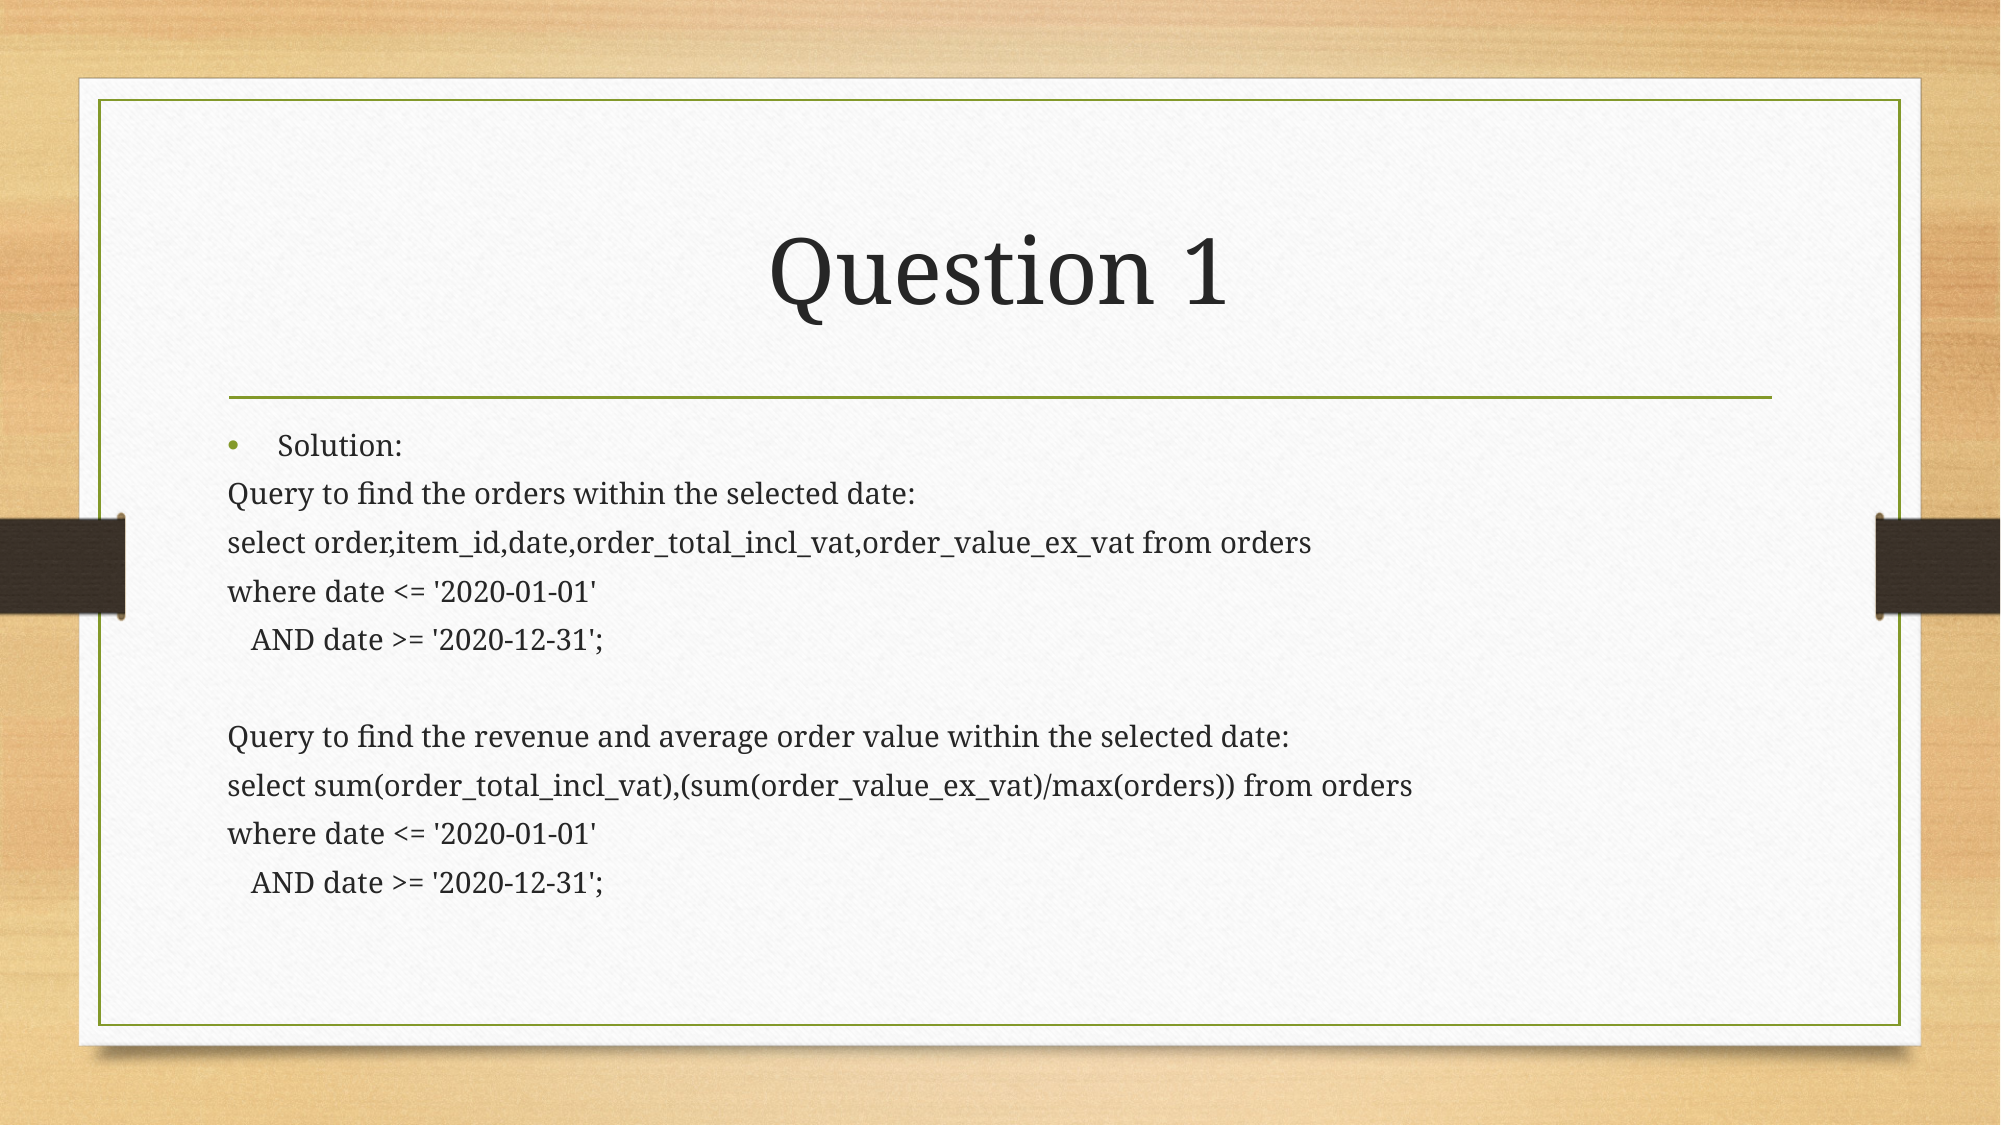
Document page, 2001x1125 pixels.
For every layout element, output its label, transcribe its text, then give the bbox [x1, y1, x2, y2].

title Question 1 [212, 161, 1788, 375]
list Solution: Query to find the orders within the selected date: select order,item_id,date,order_total_incl_vat,order_value_ex_vat from orders where date <= '2020-01-01' AND date >= '2020-12-31'; Query to find the revenue and average order value within the selected date: select sum(order_total_incl_vat),(sum(order_value_ex_vat)/max(orders)) from orders where date <= '2020-01-01' AND date >= '2020-12-31'; [212, 419, 1788, 964]
picture [0, 0, 2001, 1125]
